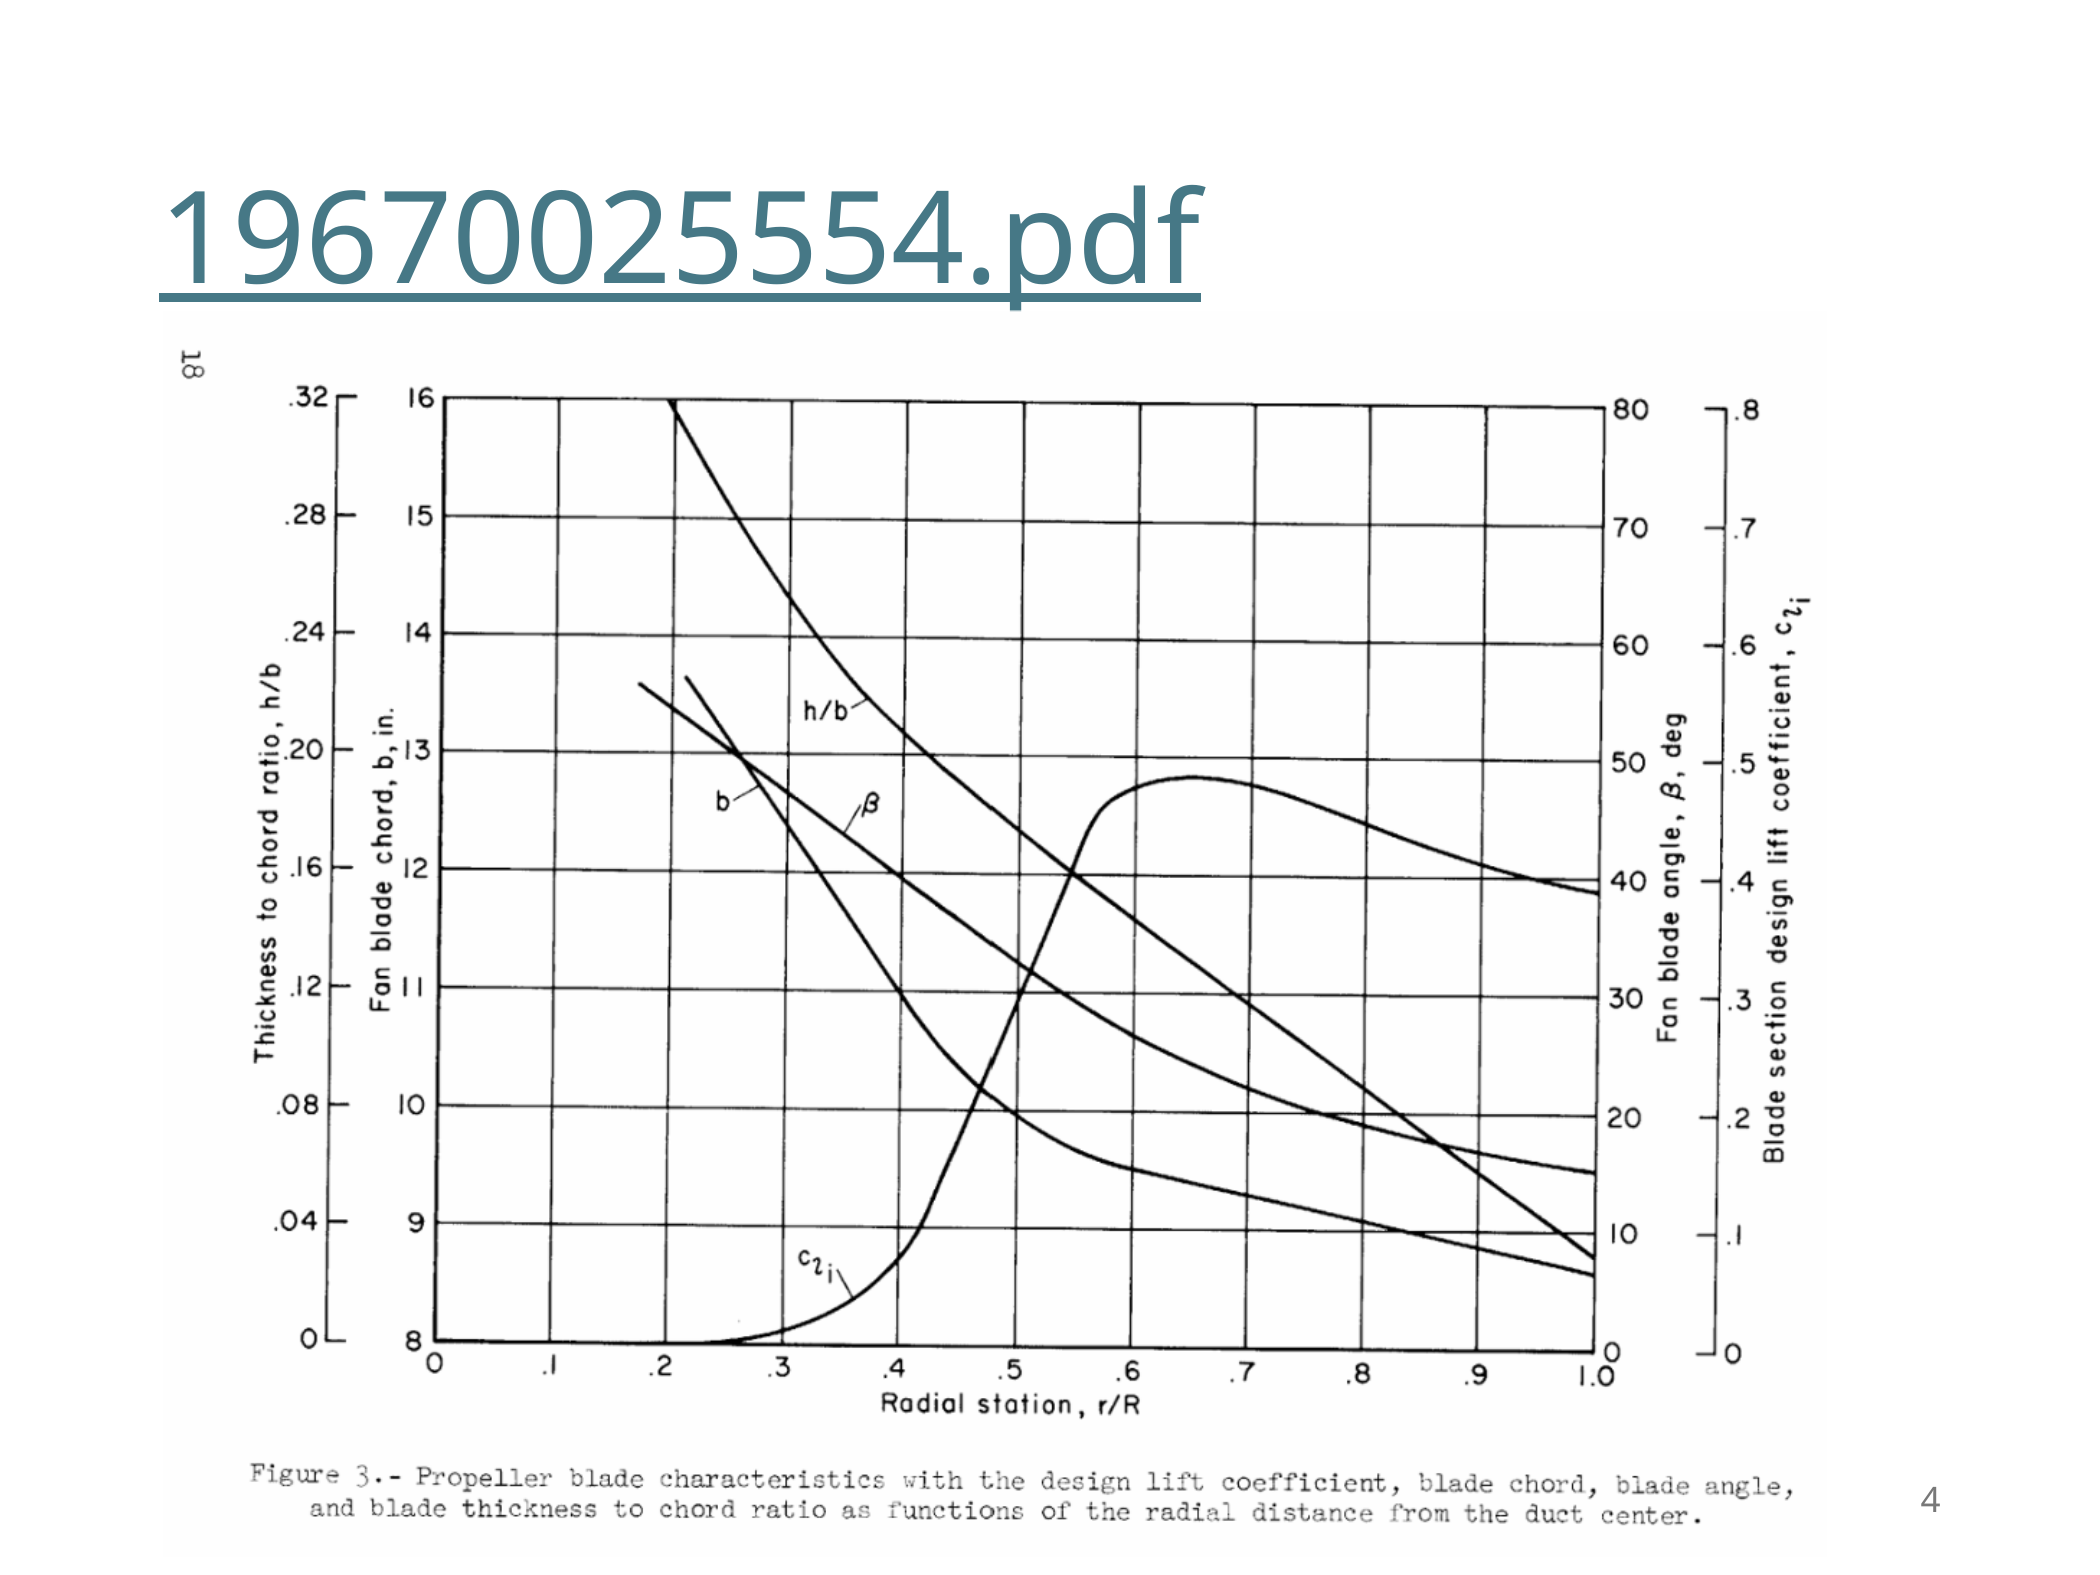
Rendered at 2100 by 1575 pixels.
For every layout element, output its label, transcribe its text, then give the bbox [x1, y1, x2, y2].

picture [164, 101, 1825, 1575]
title 19670025554.pdf [144, 83, 1956, 389]
slide_number 4 [1827, 1459, 1956, 1544]
